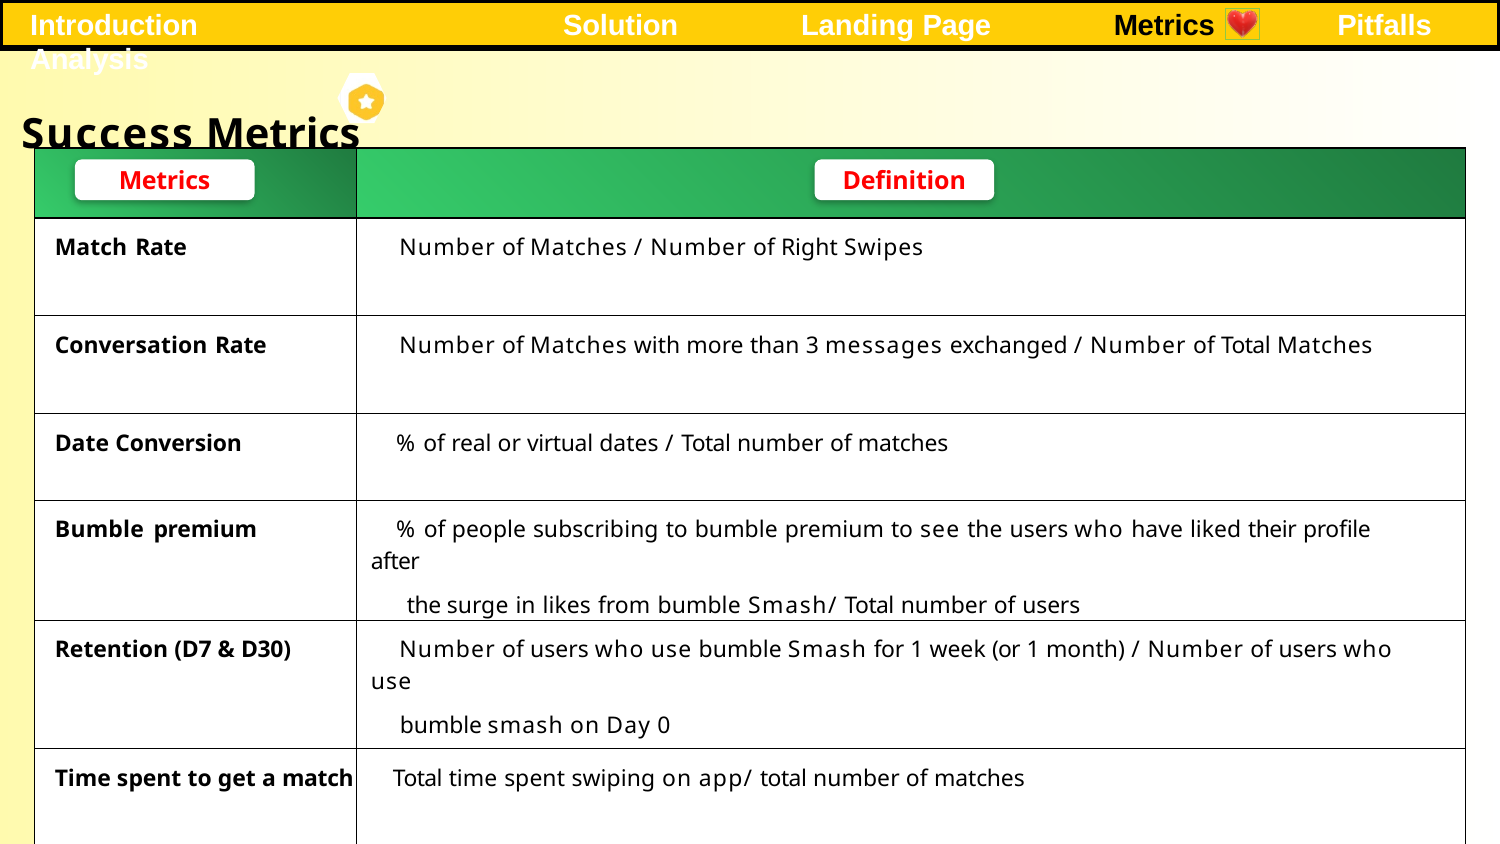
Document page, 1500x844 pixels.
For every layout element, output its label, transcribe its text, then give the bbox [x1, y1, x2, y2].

table_cell Date Conversion [35, 414, 356, 500]
table_cell Bumble premium [35, 501, 356, 620]
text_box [0, 0, 1500, 52]
text_box Definition [812, 157, 997, 203]
table_cell Retention (D7 & D30) [35, 621, 356, 748]
table_cell Conversation Rate [35, 316, 356, 413]
table_header [357, 149, 1465, 217]
table_cell Time spent to get a match [35, 749, 356, 844]
table_cell Match Rate [35, 219, 356, 315]
table_header [35, 157, 356, 217]
text_box Metrics [72, 157, 257, 203]
table_cell % of people subscribing to bumble premium to see the users who have liked their profile after the surge in likes from bumble Smash/ Total number of users [357, 501, 1465, 620]
table_cell % of real or virtual dates / Total number of matches [357, 414, 1465, 500]
text_box Introduction Analysis Success Metrics [19, 60, 444, 157]
table_cell Total time spent swiping on app/ total number of matches [357, 749, 1465, 844]
picture [337, 72, 387, 124]
table_cell Number of Matches / Number of Right Swipes [357, 219, 1465, 315]
table_cell Number of Matches with more than 3 messages exchanged / Number of Total Matches [357, 316, 1465, 413]
table_cell Number of users who use bumble Smash for 1 week (or 1 month) / Number of users who use bumble smash on Day 0 [357, 621, 1465, 748]
